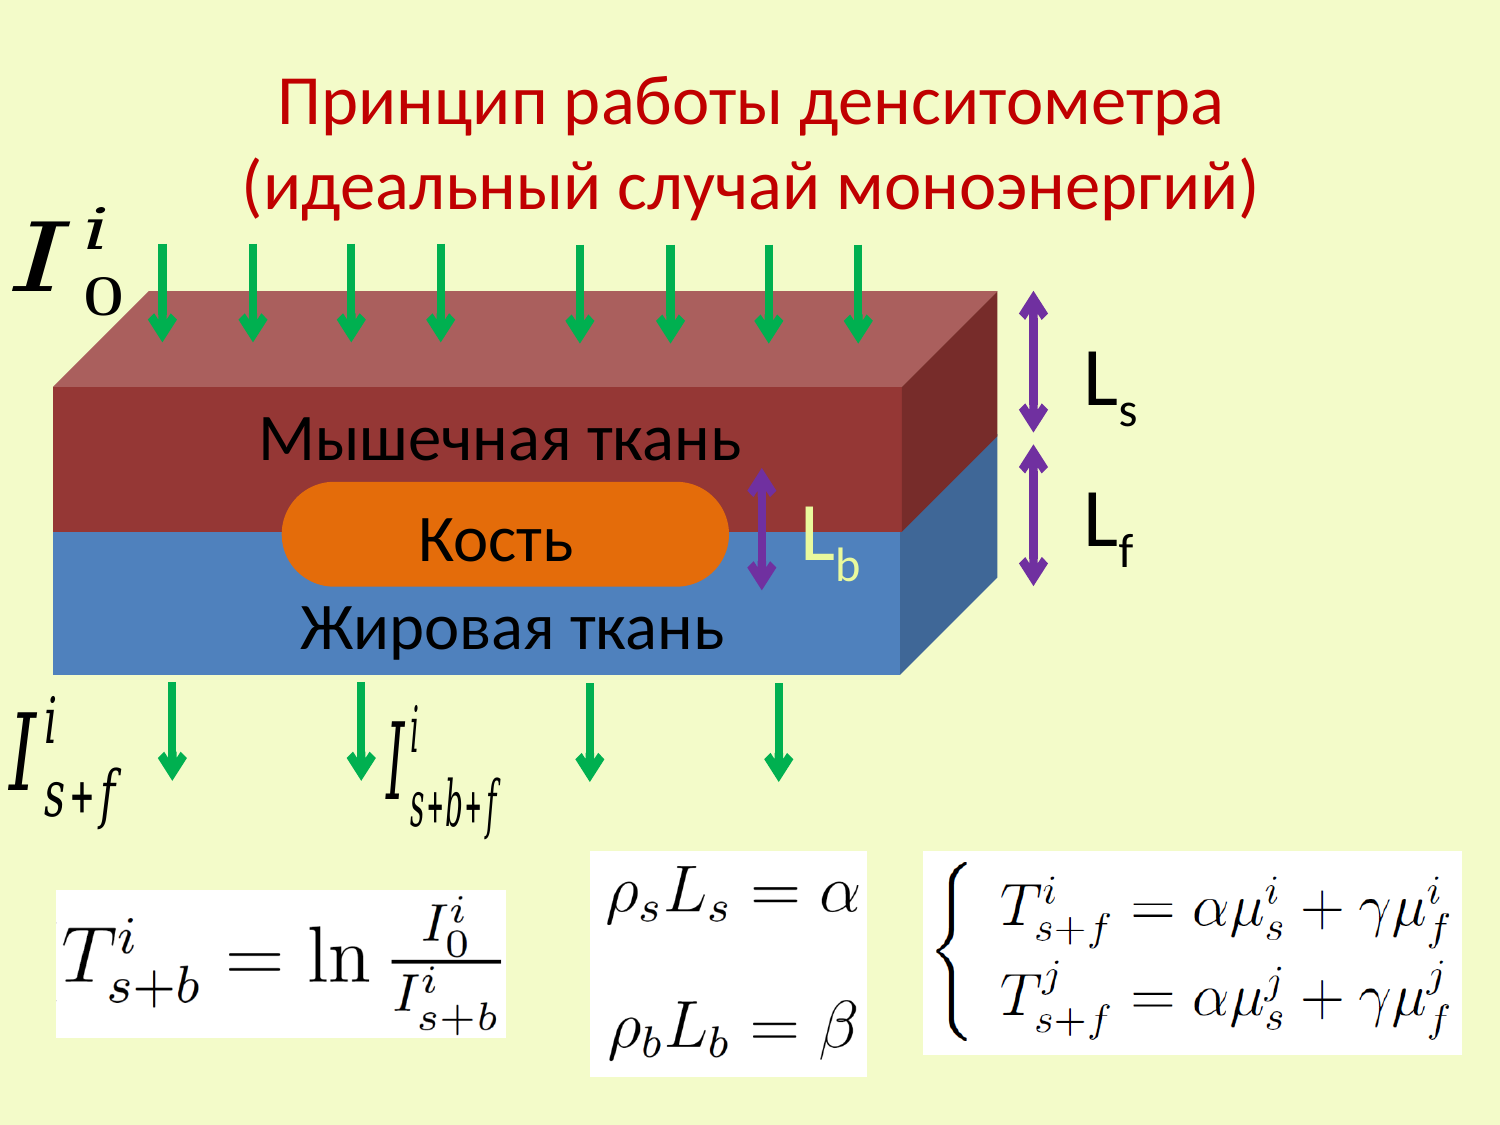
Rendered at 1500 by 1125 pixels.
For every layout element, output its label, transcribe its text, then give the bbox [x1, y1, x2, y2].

picture [590, 850, 867, 1077]
picture [922, 850, 1462, 1055]
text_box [52, 243, 998, 783]
title Принцип работы денситометра (идеальный случай моноэнергий) [76, 45, 1427, 233]
text_box Ls [1068, 314, 1211, 443]
picture [56, 889, 506, 1038]
text_box Lf [1068, 456, 1211, 585]
